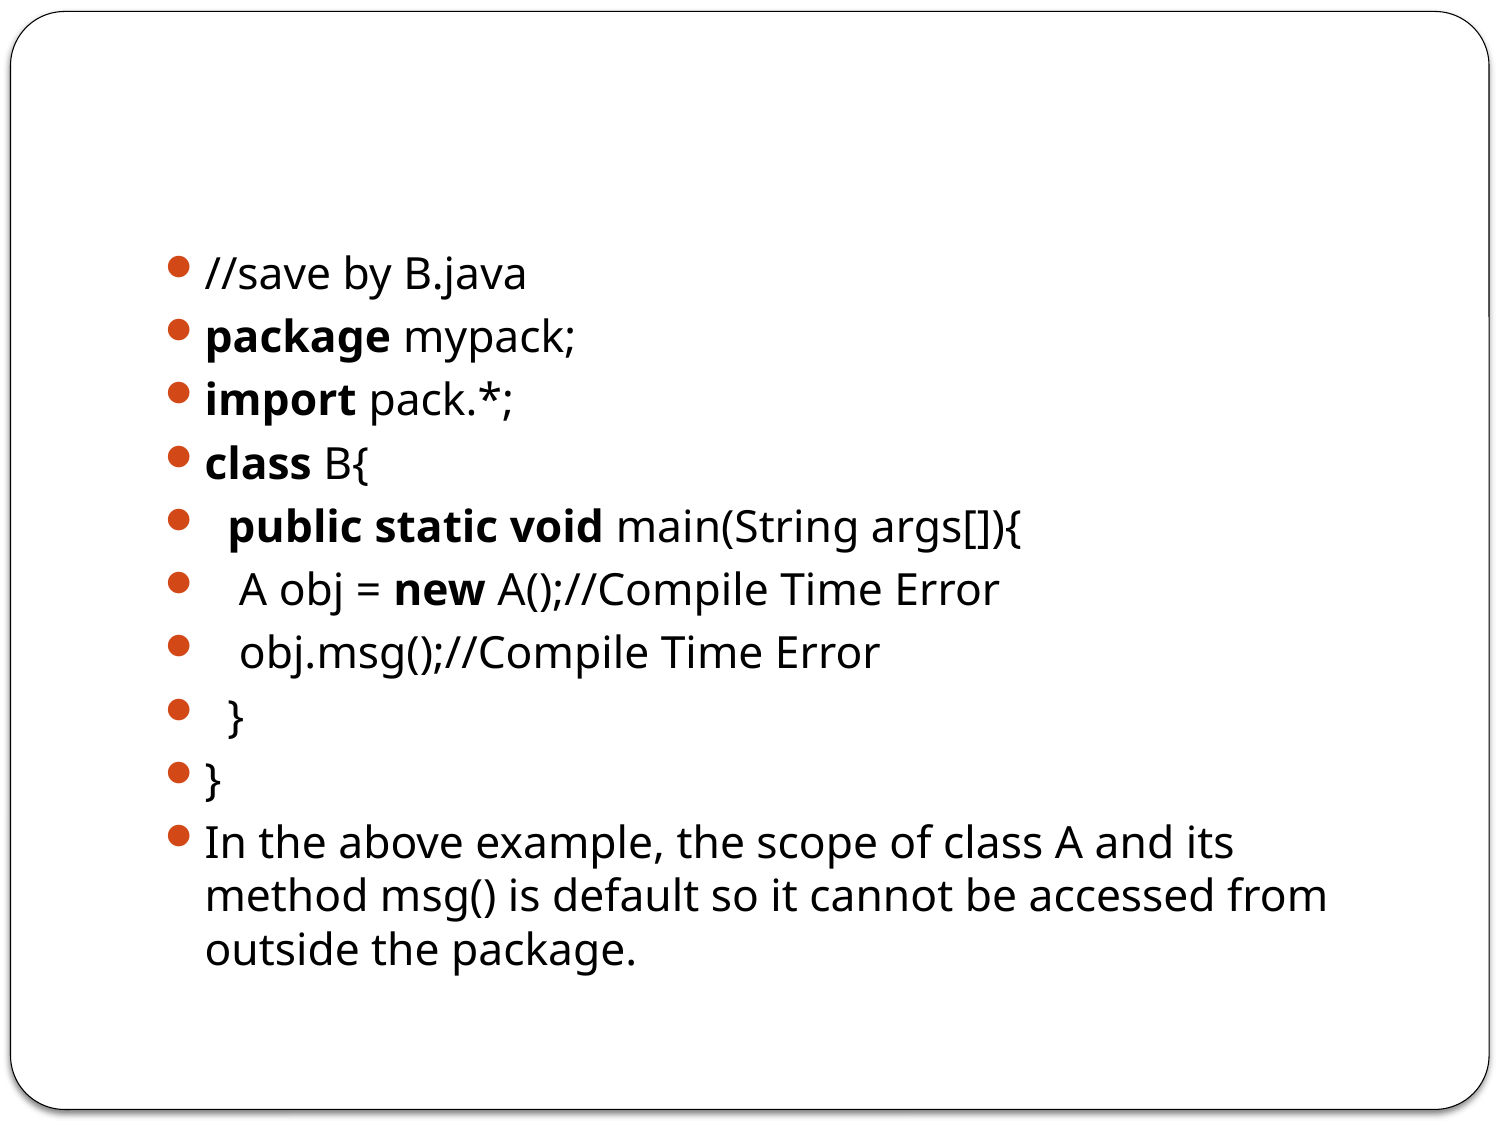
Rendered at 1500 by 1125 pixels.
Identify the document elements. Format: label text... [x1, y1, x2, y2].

list //save by B.java package mypack; import pack.*; class B{ public static void main(String args[]){ A obj = new A();//Compile Time Error obj.msg();//Compile Time Error } } In the above example, the scope of class A and its method msg() is default so it cannot be accessed from outside the package. [150, 237, 1425, 988]
